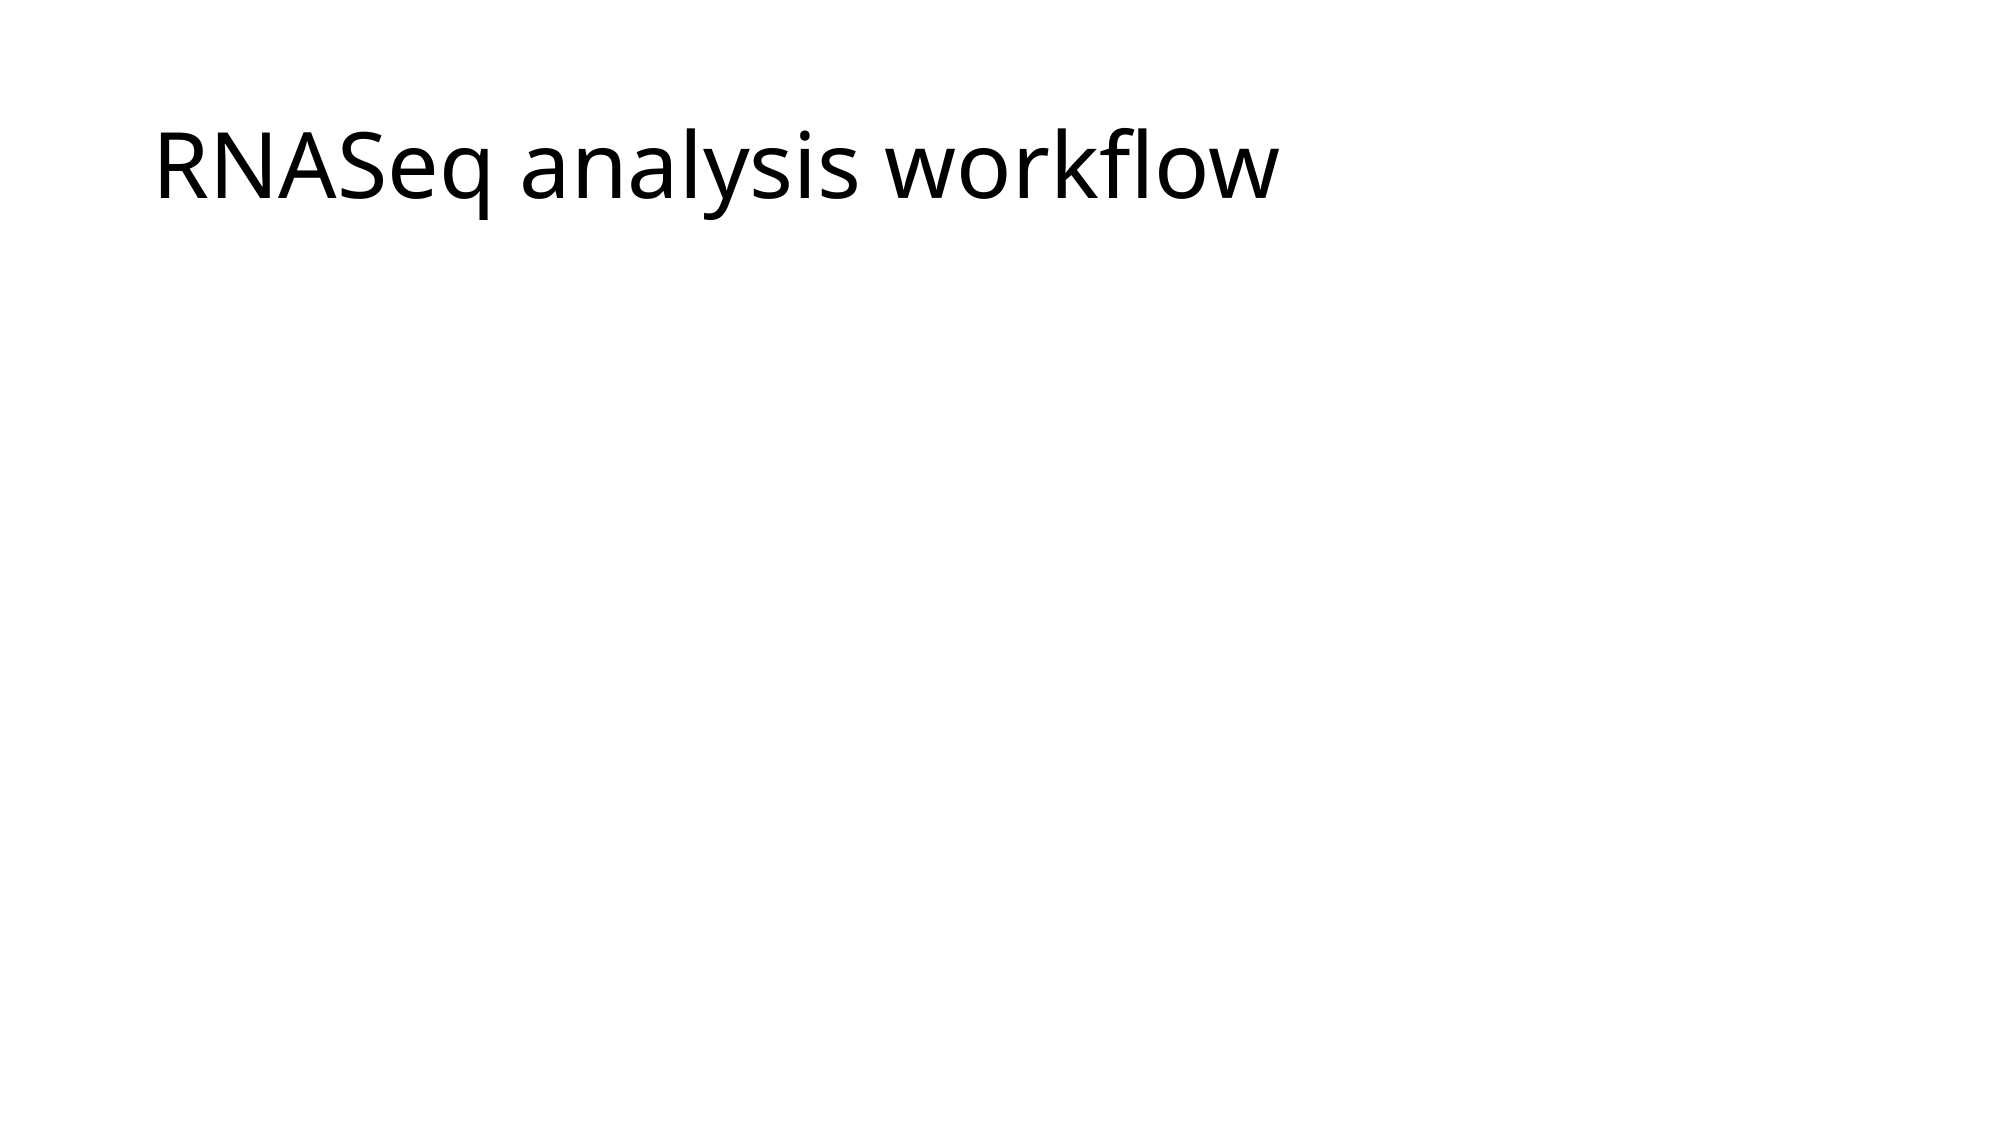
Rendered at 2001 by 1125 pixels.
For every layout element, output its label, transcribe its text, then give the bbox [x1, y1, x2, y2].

title RNASeq analysis workflow [137, 59, 1863, 278]
